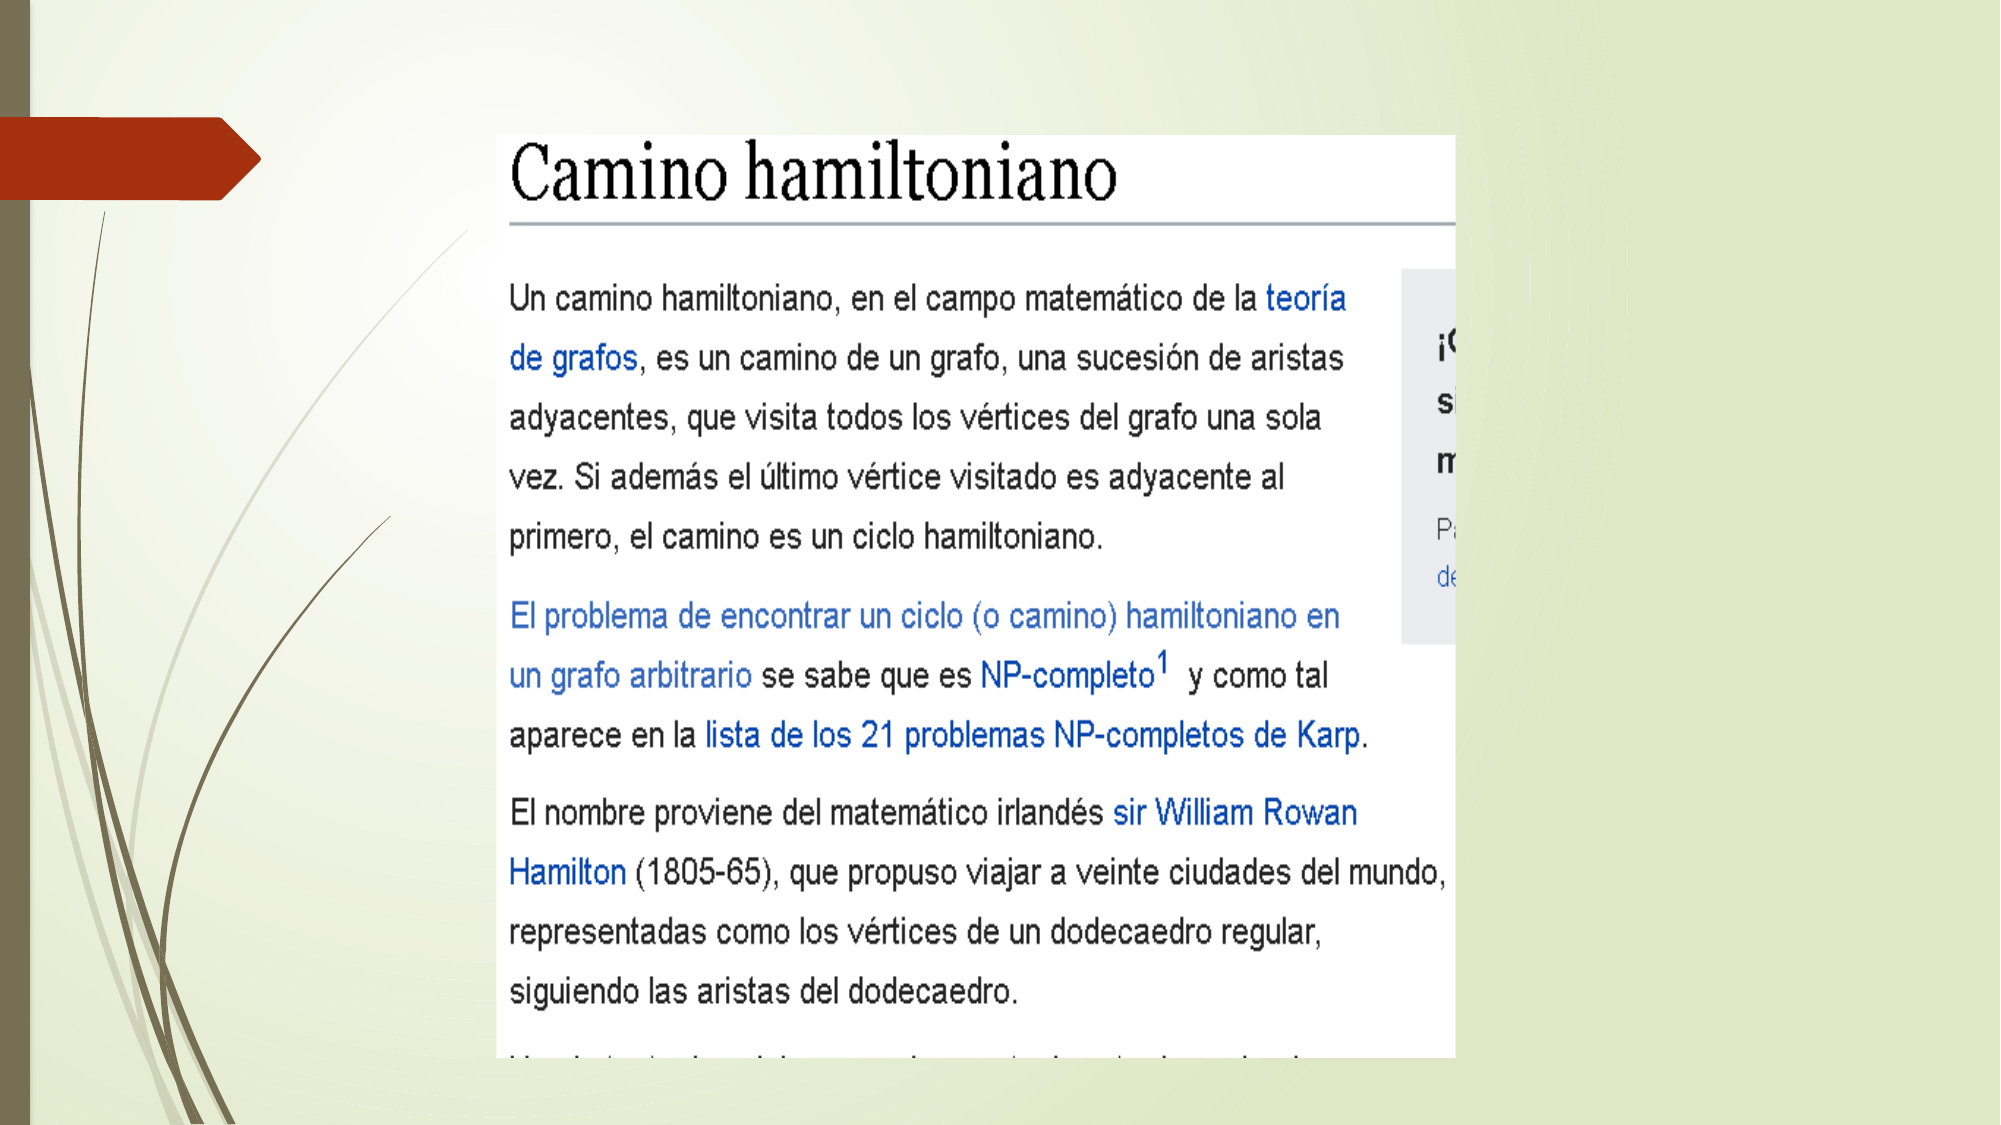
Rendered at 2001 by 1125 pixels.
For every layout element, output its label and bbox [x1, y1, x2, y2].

picture [496, 134, 1456, 1058]
